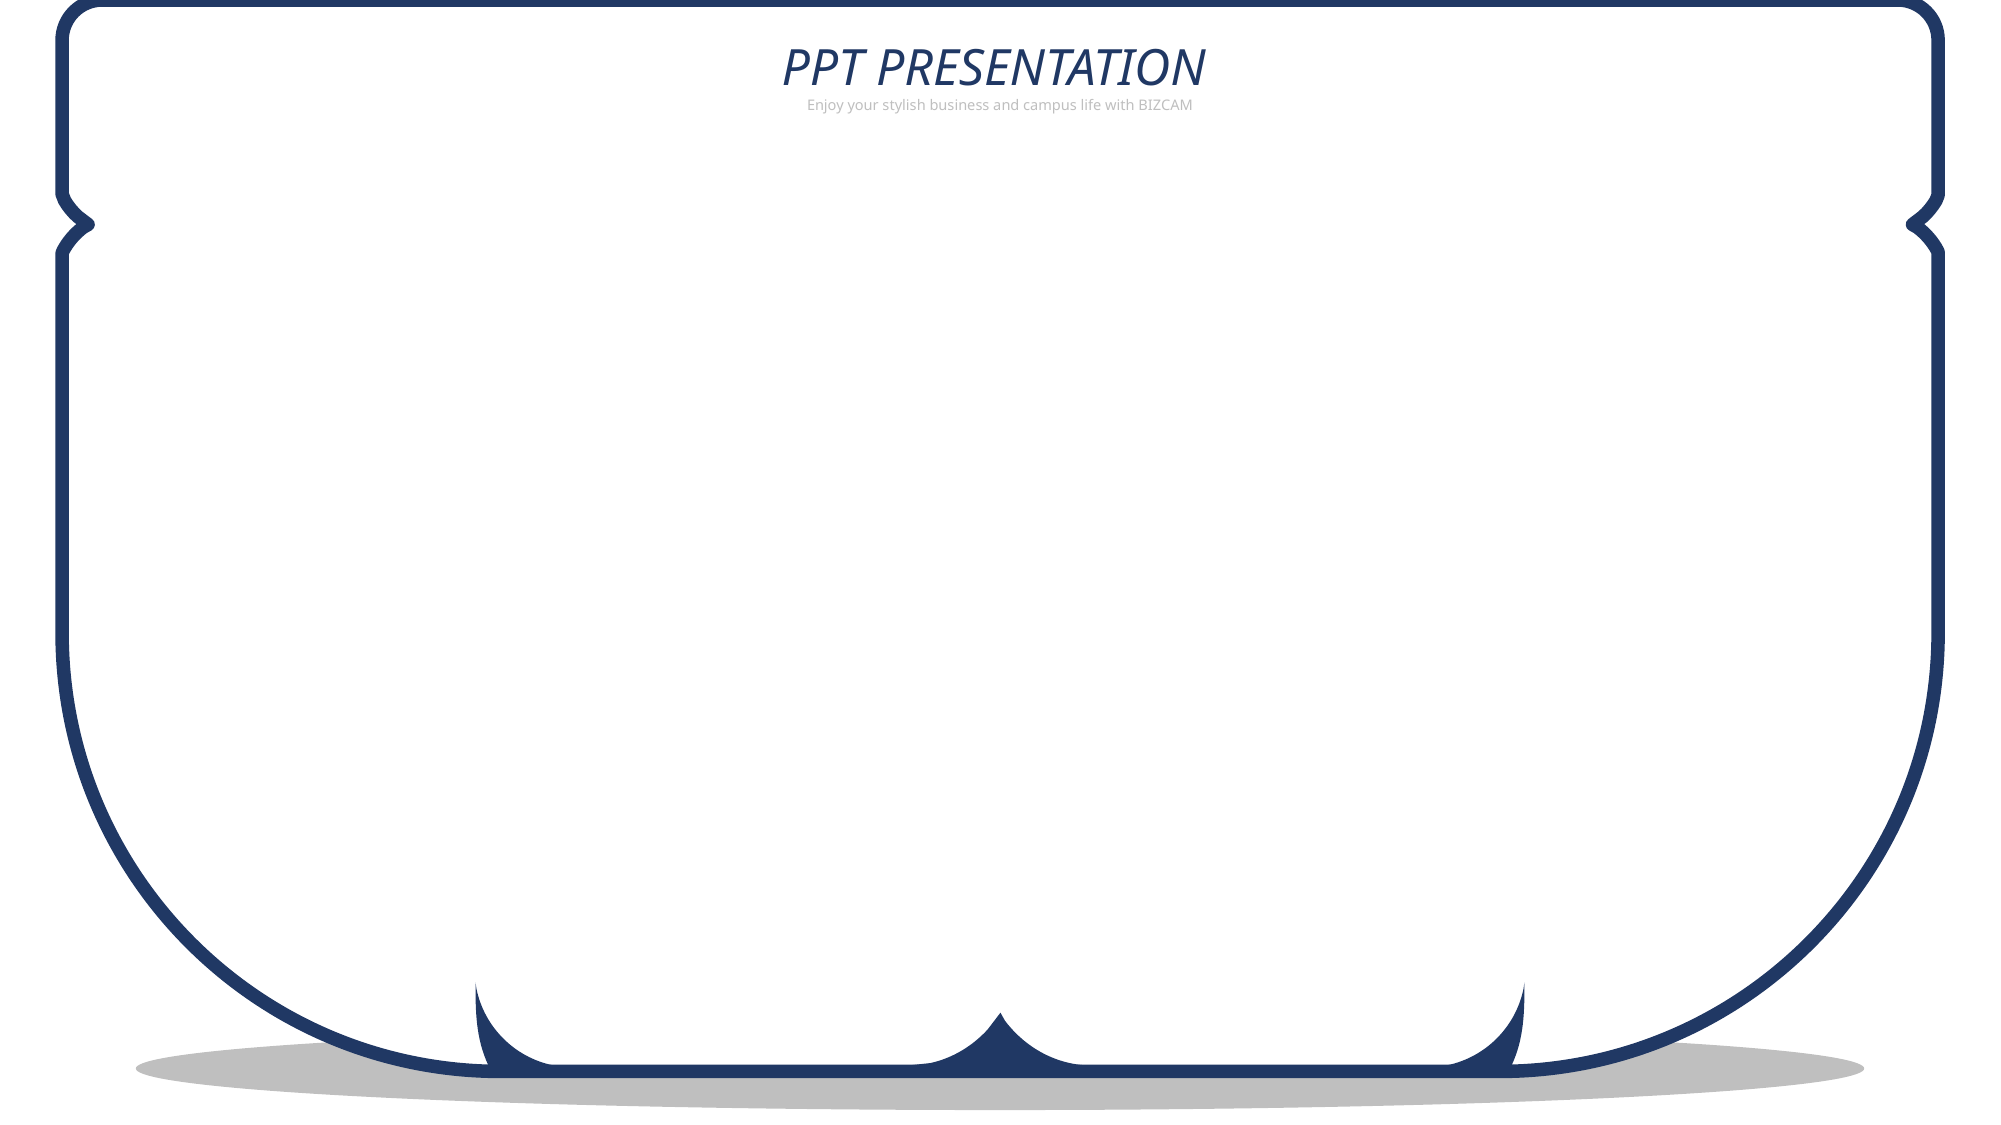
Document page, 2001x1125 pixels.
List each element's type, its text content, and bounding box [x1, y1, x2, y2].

text_box [134, 1040, 1866, 1112]
text_box [474, 982, 555, 1067]
text_box [1445, 982, 1526, 1067]
text_box PPT PRESENTATION Enjoy your stylish business and campus life with BIZCAM [61, 0, 1940, 1073]
text_box [907, 1010, 1093, 1067]
